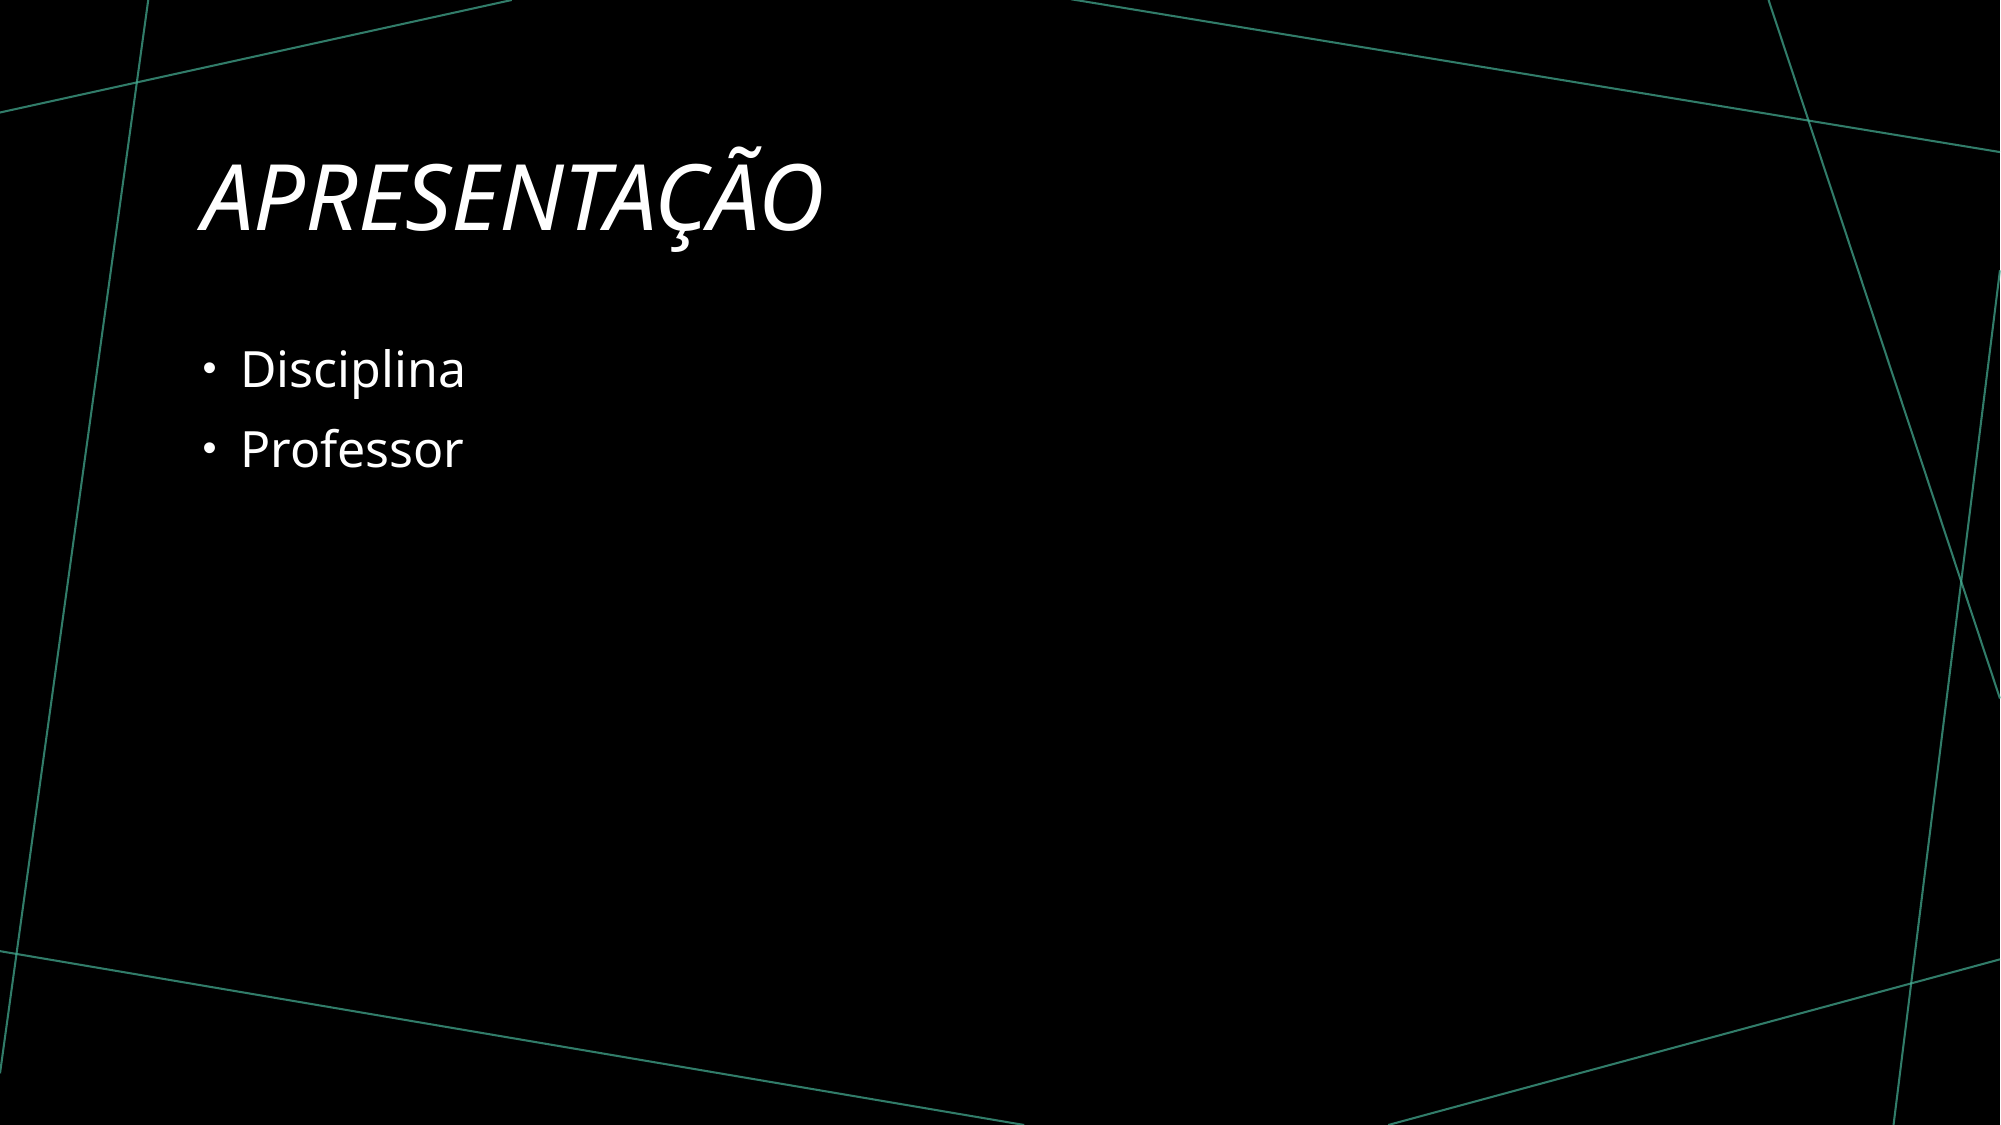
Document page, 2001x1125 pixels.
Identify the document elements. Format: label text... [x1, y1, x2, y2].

title Apresentação [187, 87, 1813, 315]
list Disciplina Professor [187, 329, 1813, 990]
